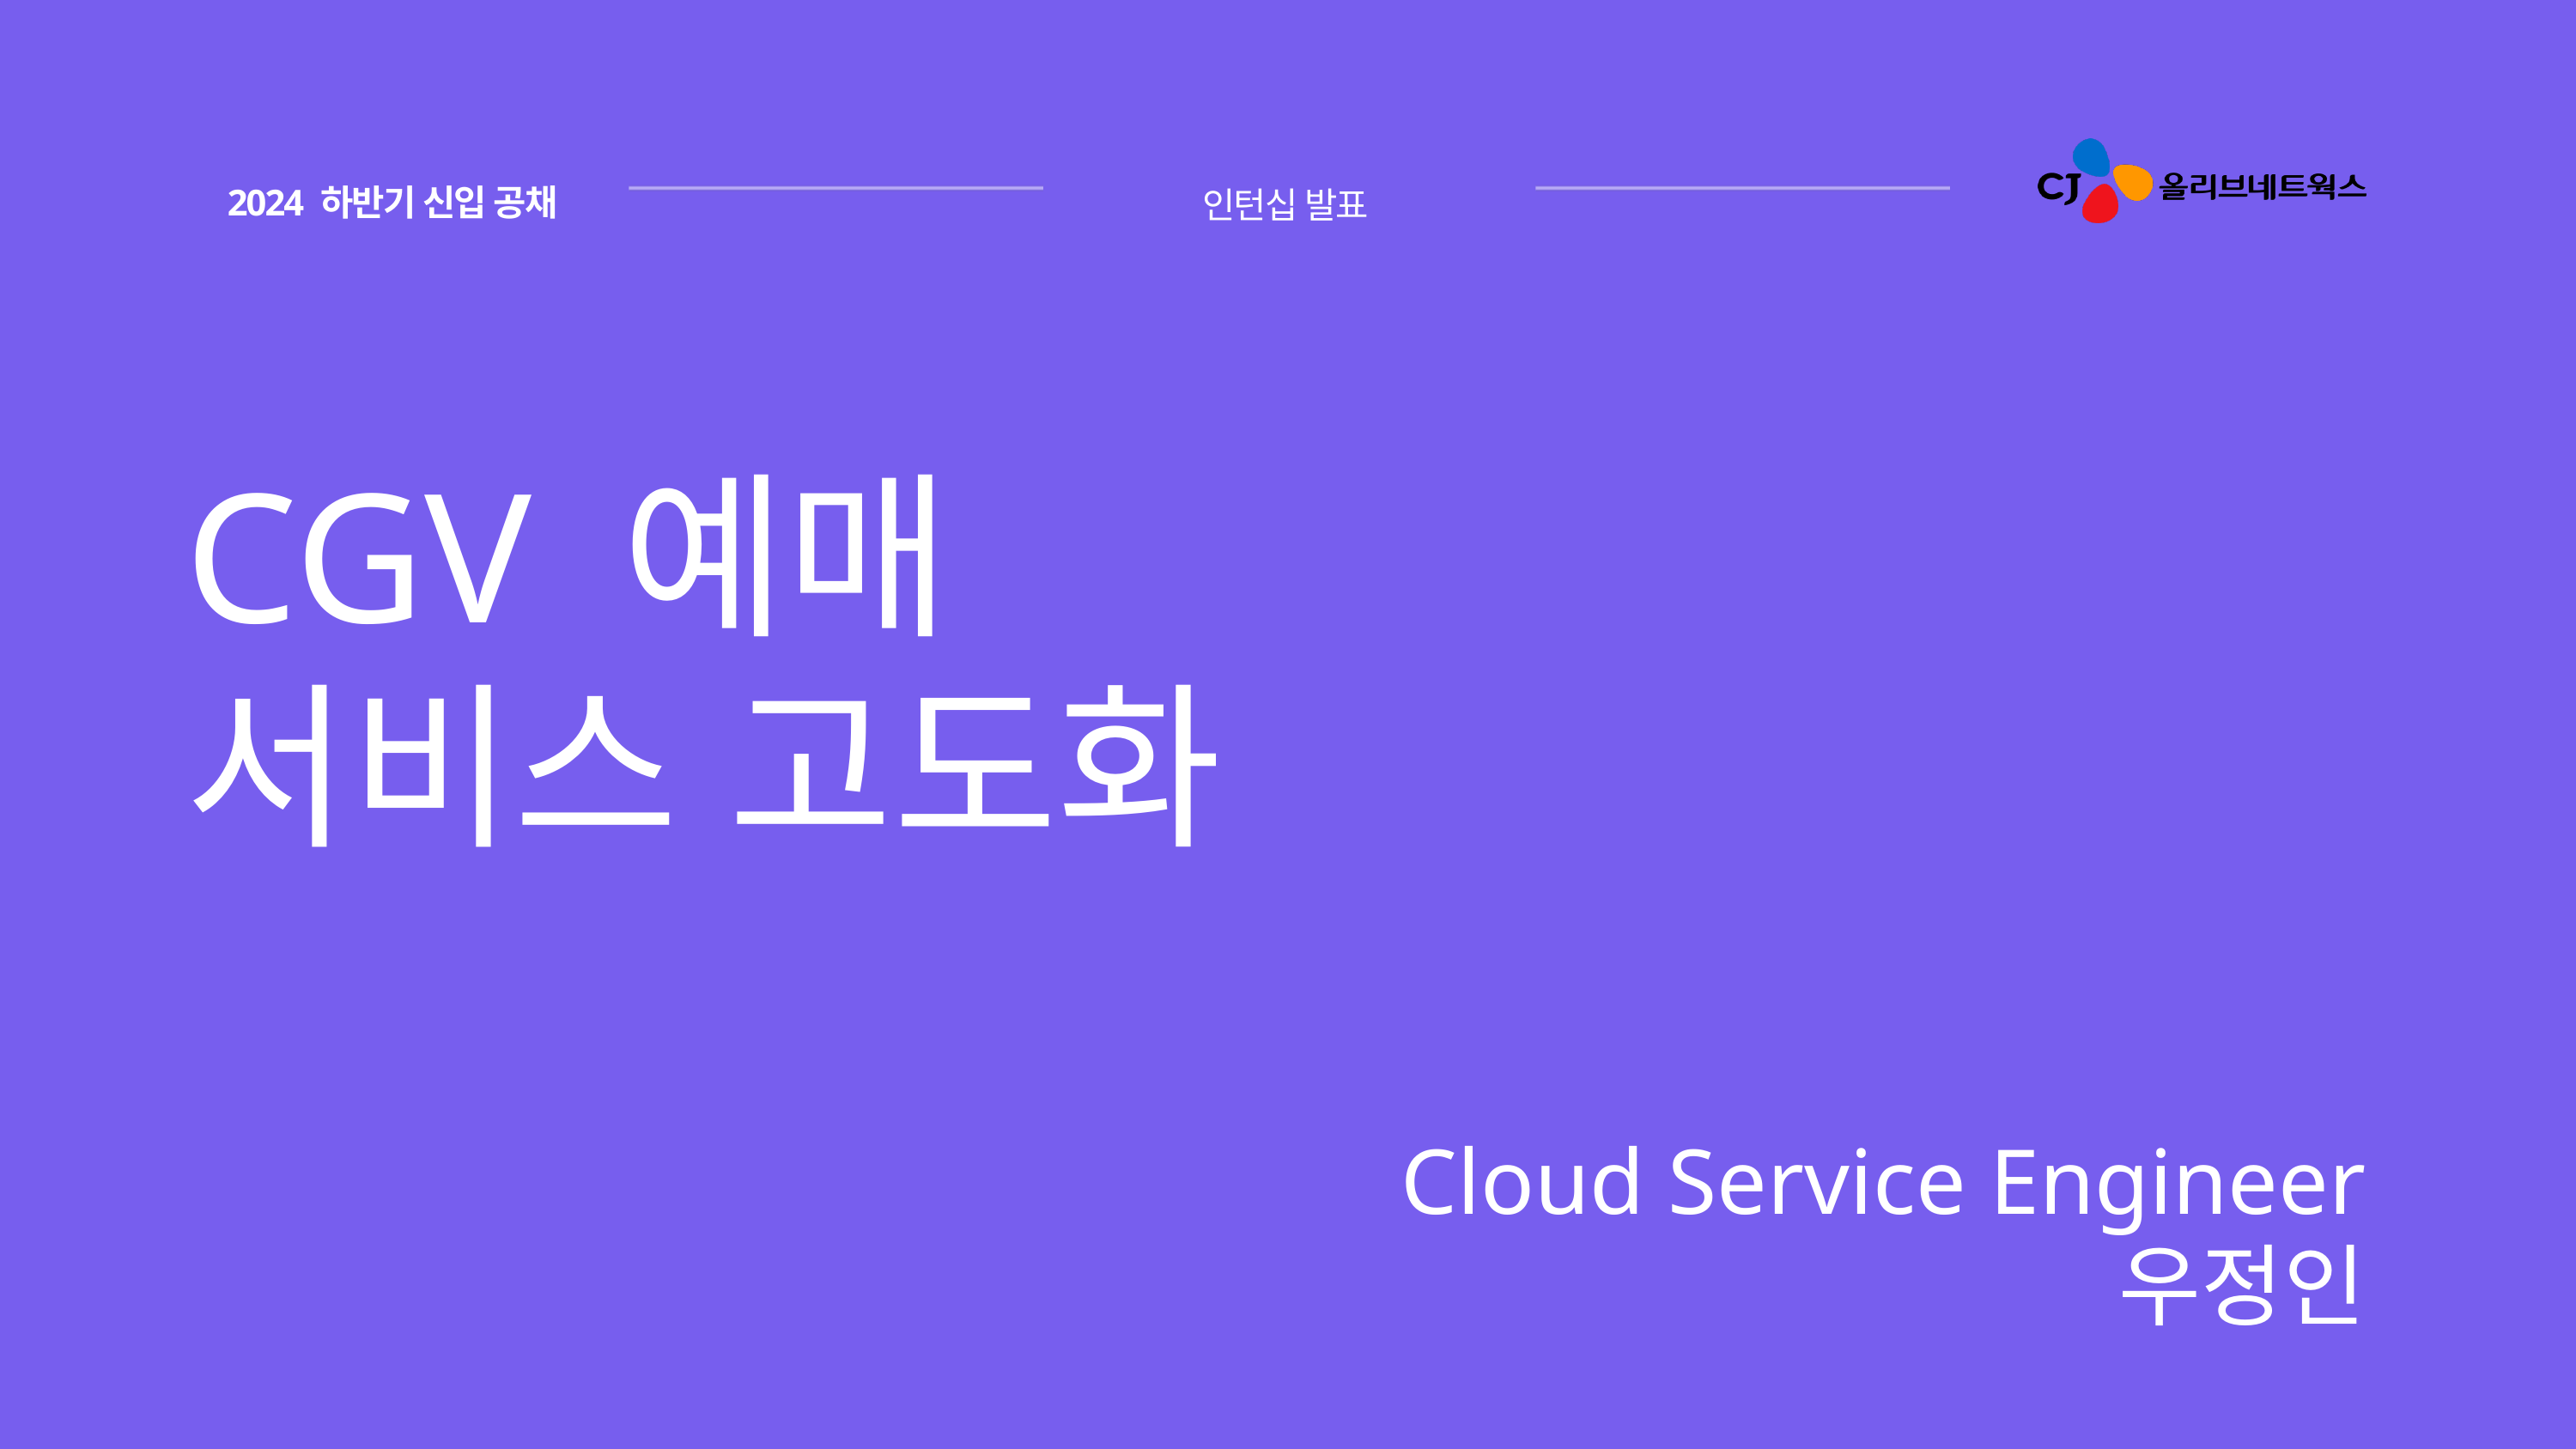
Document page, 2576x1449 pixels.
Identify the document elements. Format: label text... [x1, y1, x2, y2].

text_box 인턴십 발표 [1145, 162, 1425, 213]
picture [628, 180, 1043, 195]
text_box 2024 하반기 신입 공채 [106, 160, 679, 210]
text_box CGV 예매 서비스 고도화 [185, 508, 1901, 821]
picture [1534, 180, 1950, 195]
picture [2038, 138, 2366, 223]
text_box Cloud Service Engineer 우정인 [250, 1079, 2366, 1391]
